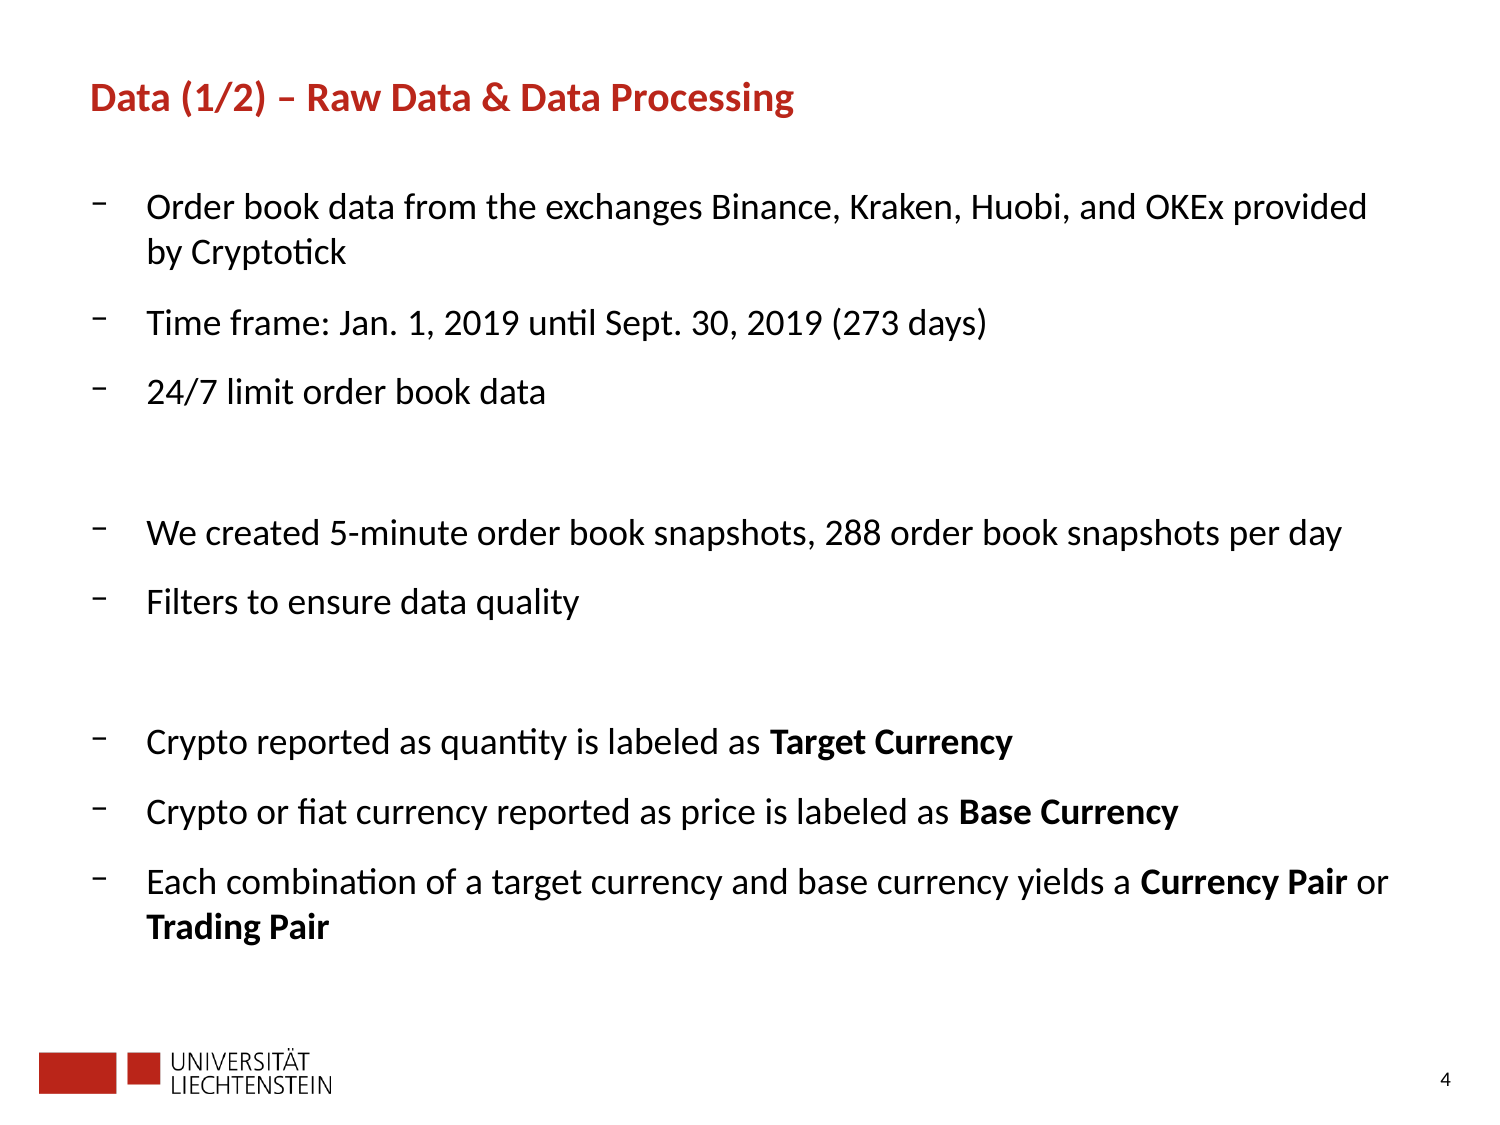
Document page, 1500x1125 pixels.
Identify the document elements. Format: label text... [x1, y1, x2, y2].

list Order book data from the exchanges Binance, Kraken, Huobi, and OKEx provided by Cryptotick Time frame: Jan. 1, 2019 until Sept. 30, 2019 (273 days) 24/7 limit order book data We created 5-minute order book snapshots, 288 order book snapshots per day Filters to ensure data quality Crypto reported as quantity is labeled as Target Currency Crypto or fiat currency reported as price is labeled as Base Currency Each combination of a target currency and base currency yields a Currency Pair or Trading Pair [75, 174, 1425, 1024]
title Data (1/2) – Raw Data & Data Processing [74, 44, 1426, 130]
picture [39, 1048, 331, 1094]
